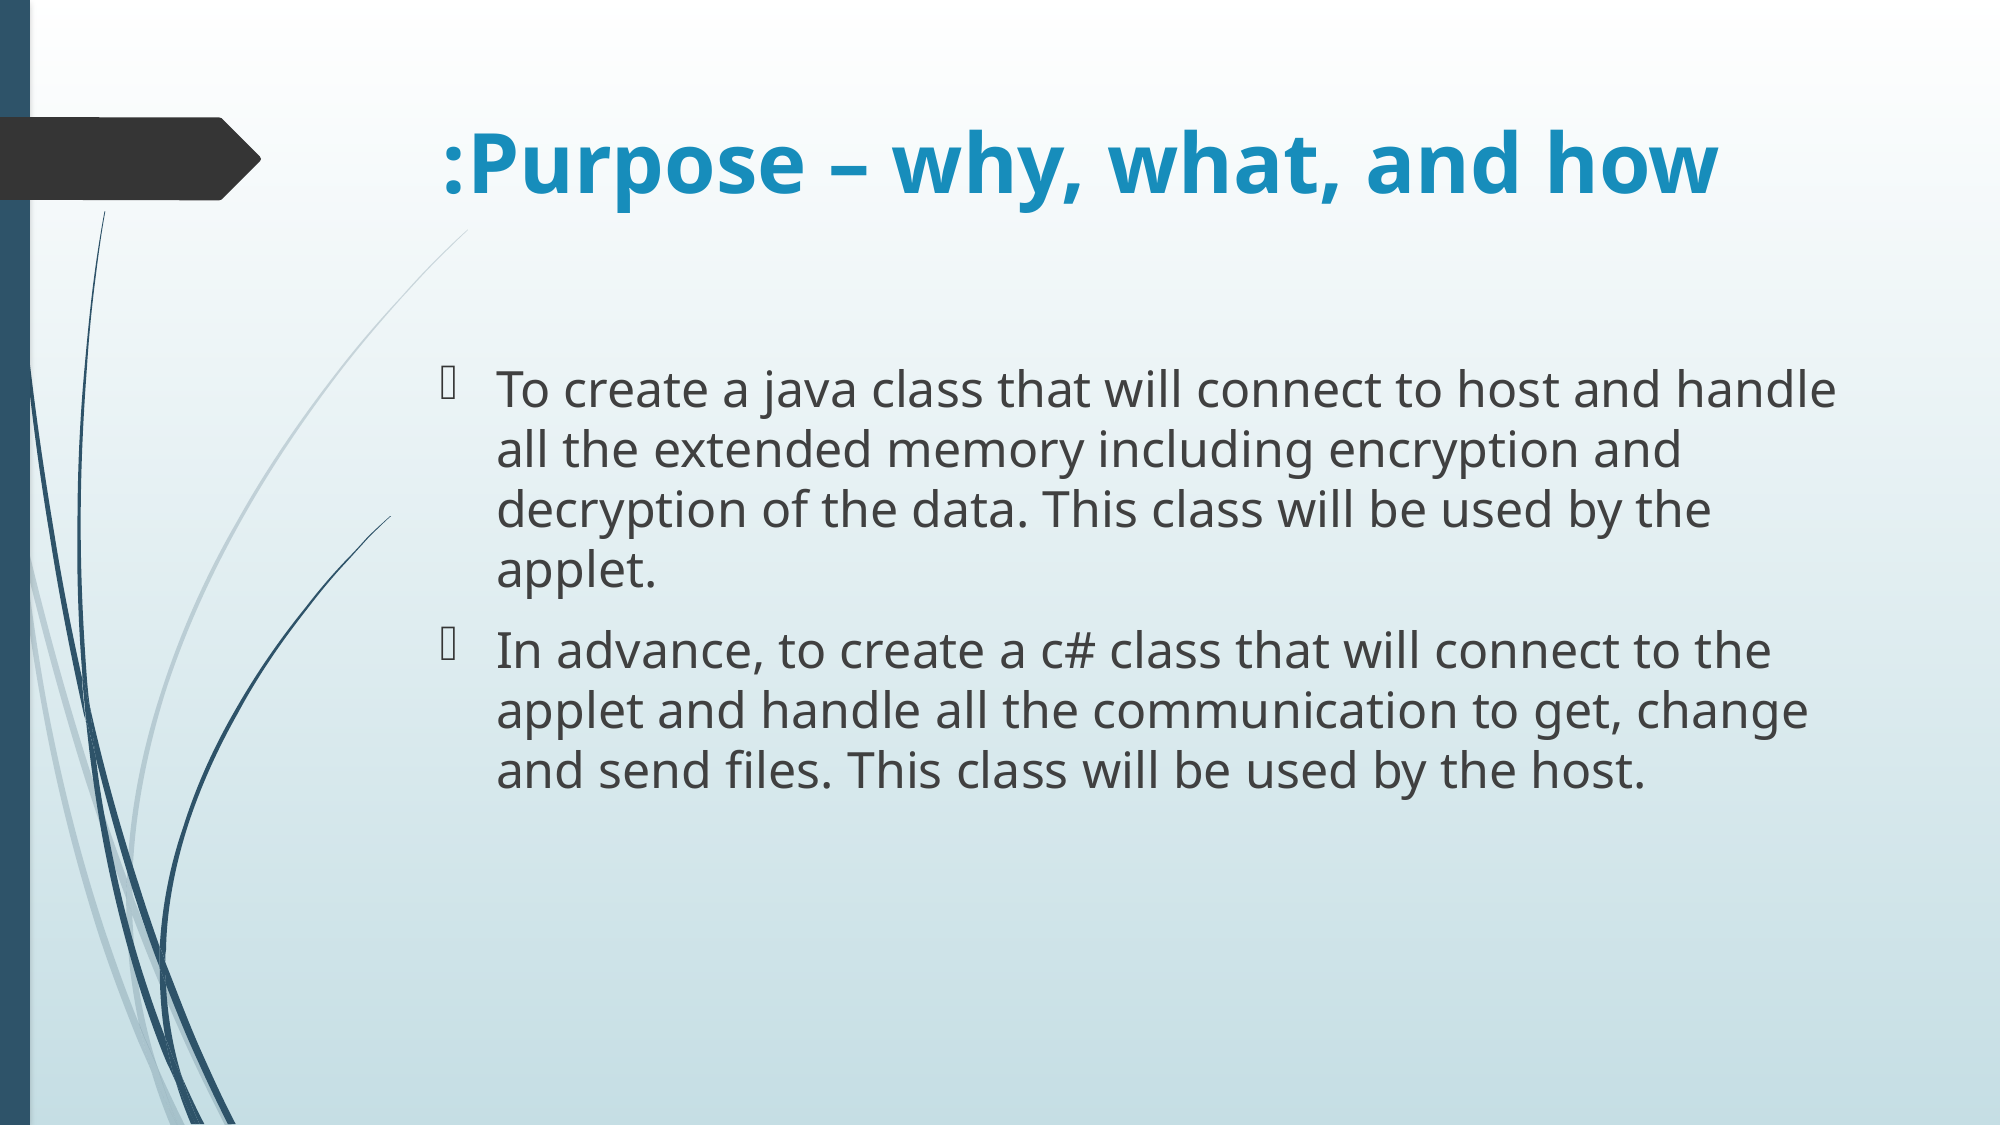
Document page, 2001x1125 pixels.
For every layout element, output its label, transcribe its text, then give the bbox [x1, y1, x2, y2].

list To create a java class that will connect to host and handle all the extended memory including encryption and decryption of the data. This class will be used by the applet. In advance, to create a c# class that will connect to the applet and handle all the communication to get, change and send files. This class will be used by the host. [424, 350, 1888, 970]
title Purpose – why, what, and how: [425, 102, 1888, 313]
